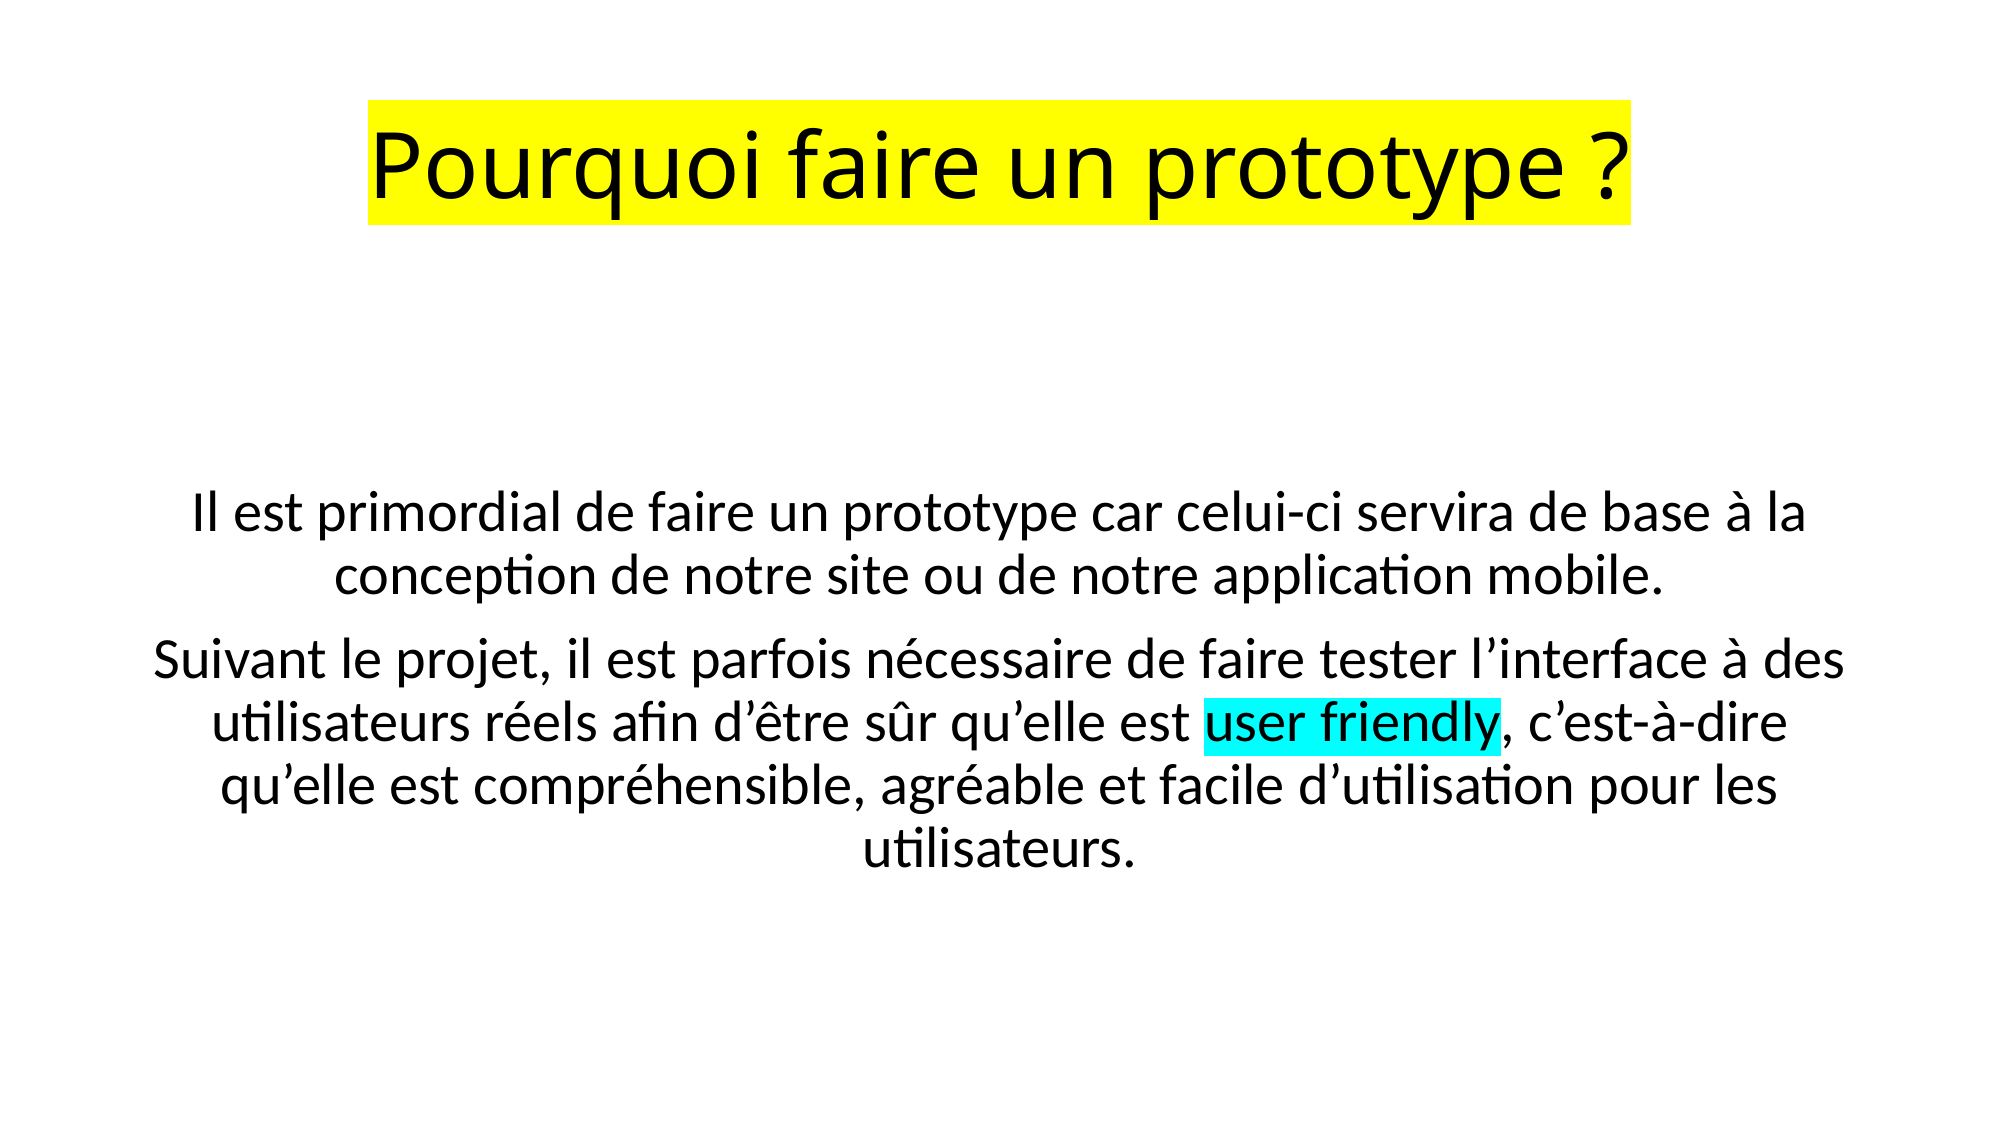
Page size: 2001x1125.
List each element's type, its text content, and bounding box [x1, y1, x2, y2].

title Pourquoi faire un prototype ? [137, 59, 1863, 278]
list Il est primordial de faire un prototype car celui-ci servira de base à la conception de notre site ou de notre application mobile. Suivant le projet, il est parfois nécessaire de faire tester l’interface à des utilisateurs réels afin d’être sûr qu’elle est user friendly, c’est-à-dire qu’elle est compréhensible, agréable et facile d’utilisation pour les utilisateurs. [137, 299, 1863, 1014]
